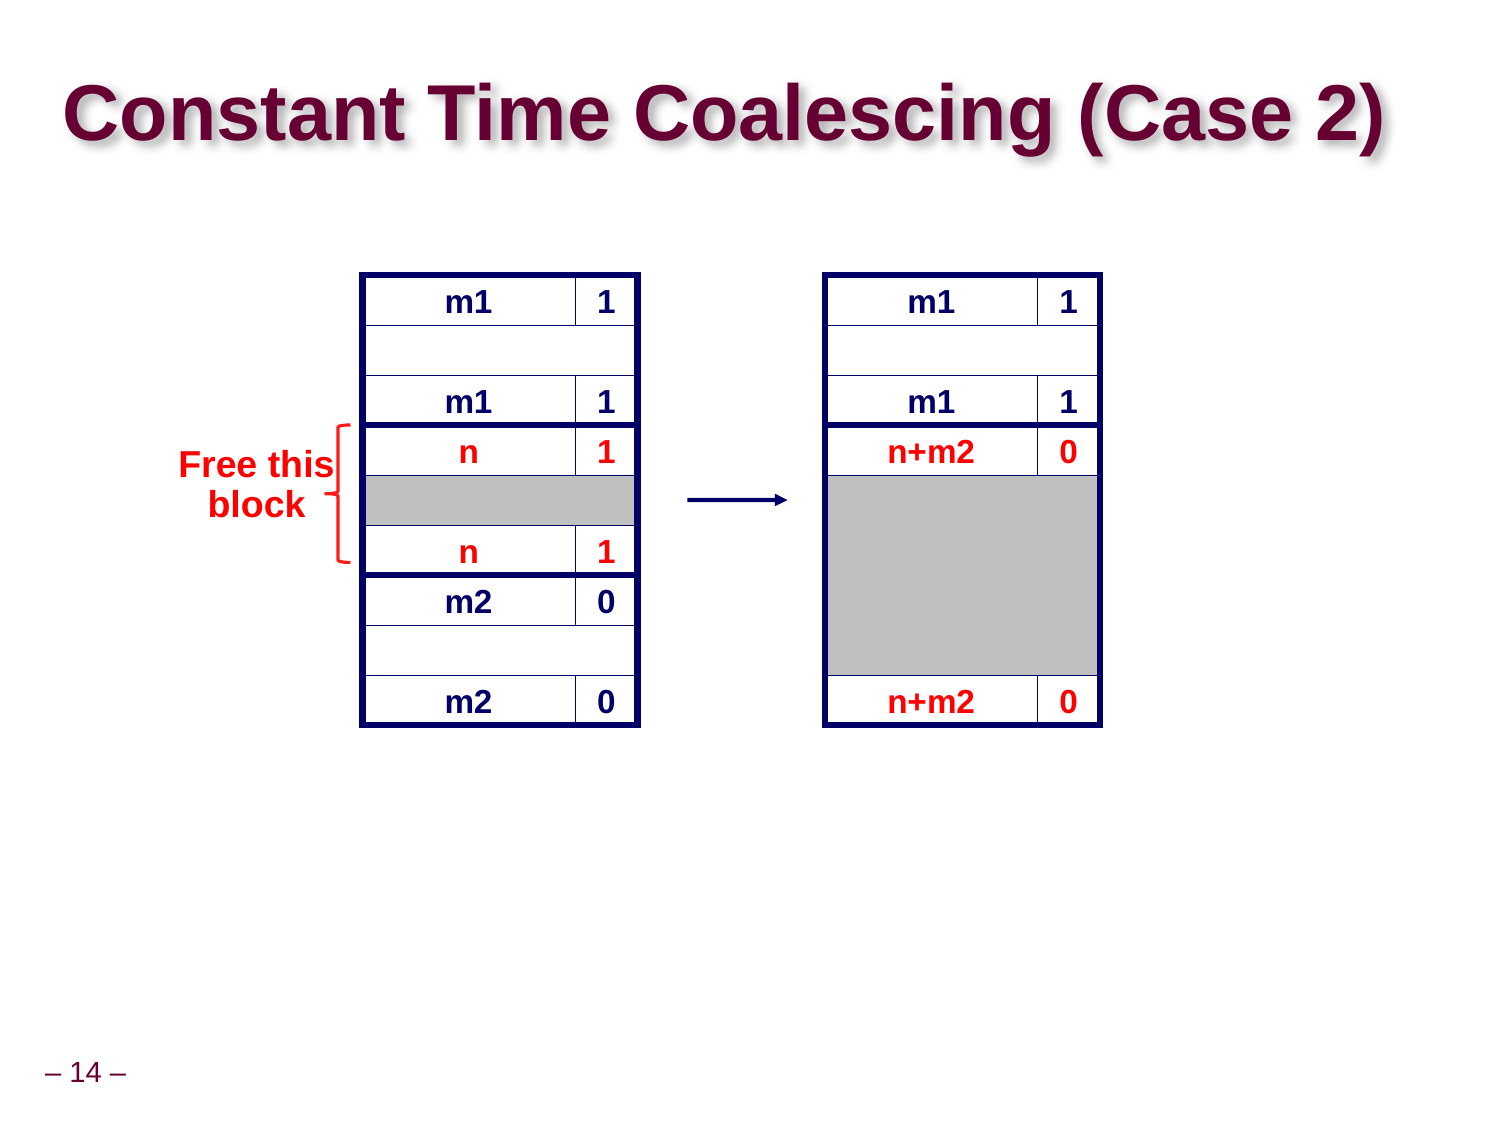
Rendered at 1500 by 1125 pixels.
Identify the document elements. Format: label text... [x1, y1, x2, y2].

text_box Free this block [163, 437, 338, 534]
title Constant Time Coalescing (Case 2) [62, 68, 1425, 163]
text_box [362, 574, 638, 725]
text_box [825, 424, 1100, 725]
text_box [362, 424, 638, 574]
text_box [325, 424, 351, 563]
text_box [825, 274, 1100, 424]
text_box [687, 493, 788, 507]
text_box [362, 274, 638, 424]
